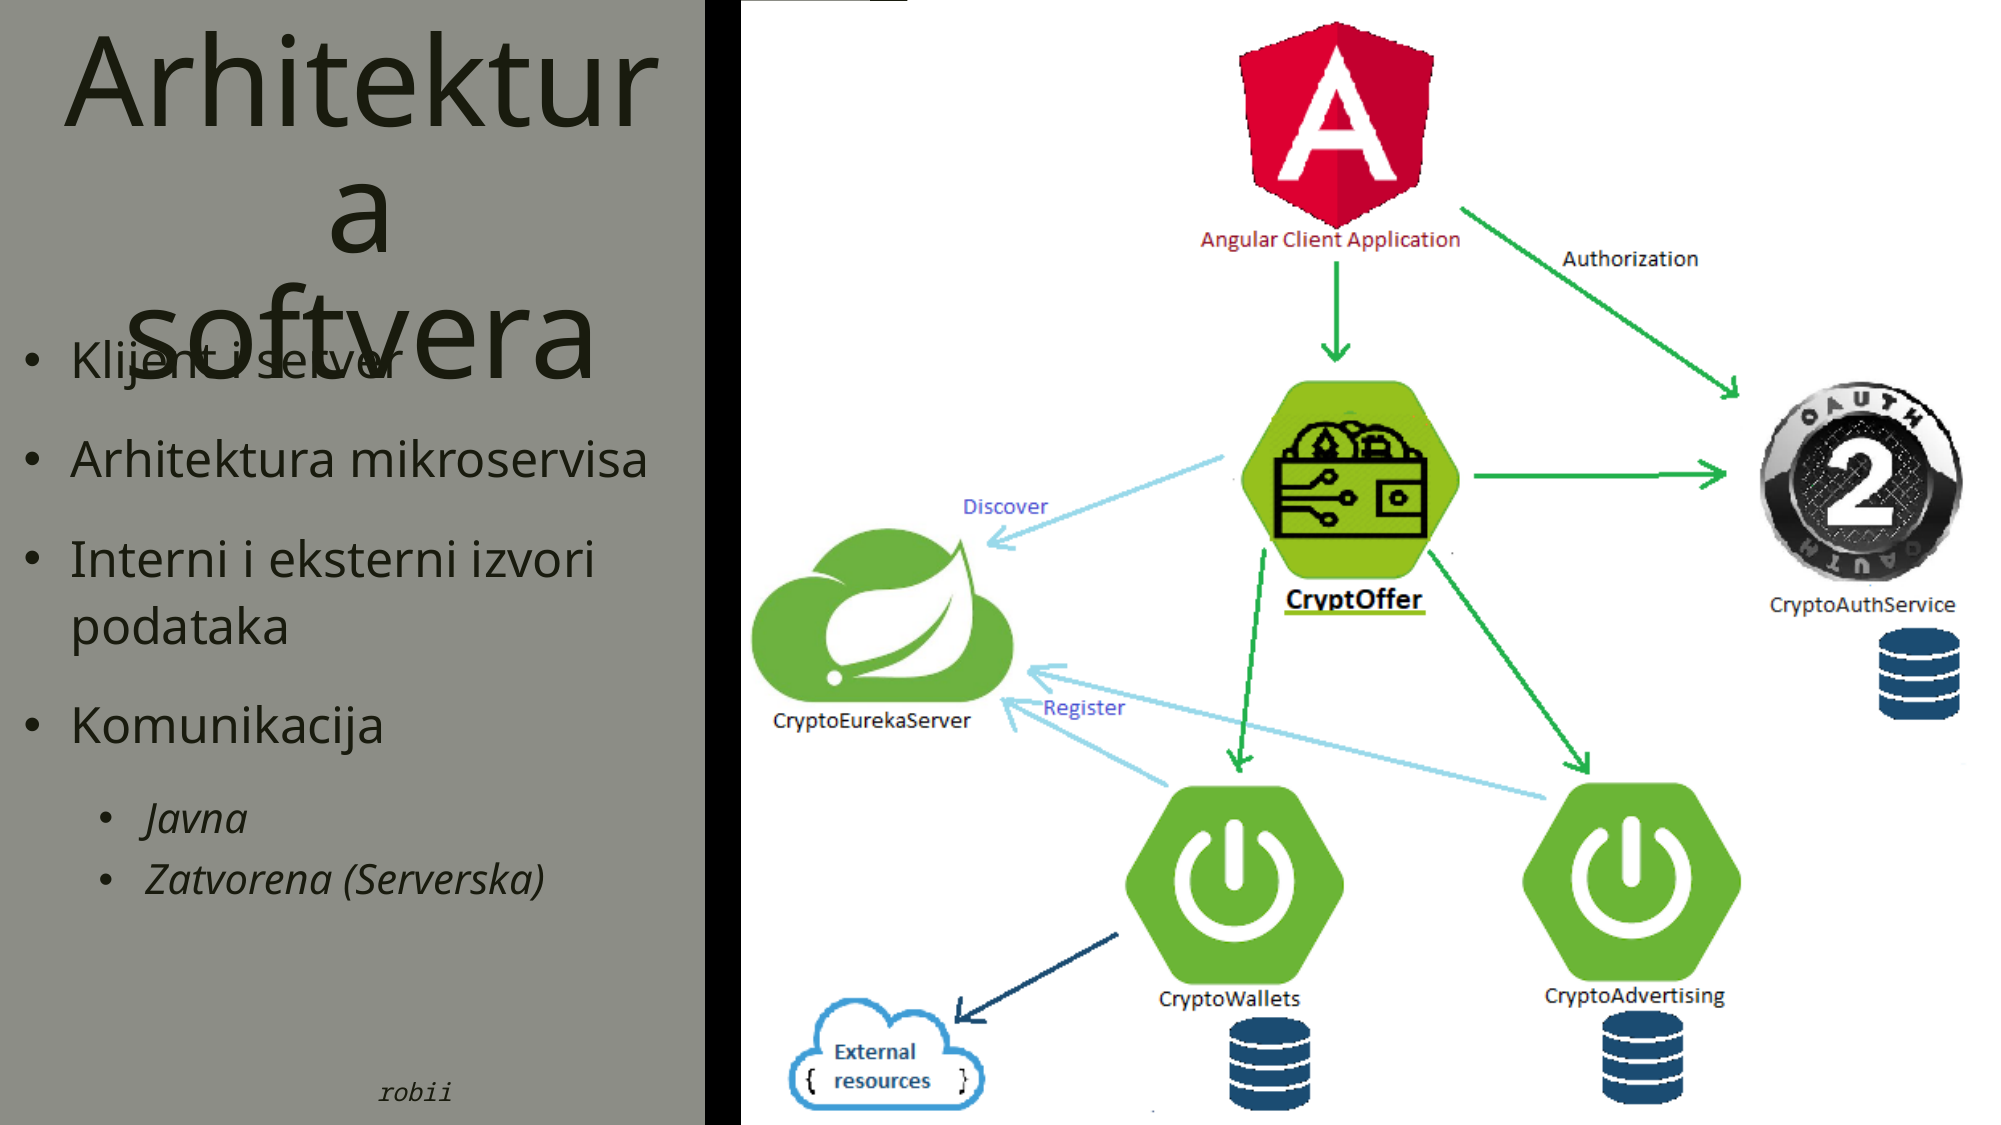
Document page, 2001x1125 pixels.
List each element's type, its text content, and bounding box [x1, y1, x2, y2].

title Arhitektura softvera [45, 18, 679, 313]
footer robii [361, 1058, 705, 1125]
text_box [705, 0, 741, 1125]
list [738, 1, 2000, 1125]
list Klijent i server Arhitektura mikroservisa Interni i eksterni izvori podataka Komunikacija Javna Zatvorena (Serverska) [8, 313, 705, 1059]
